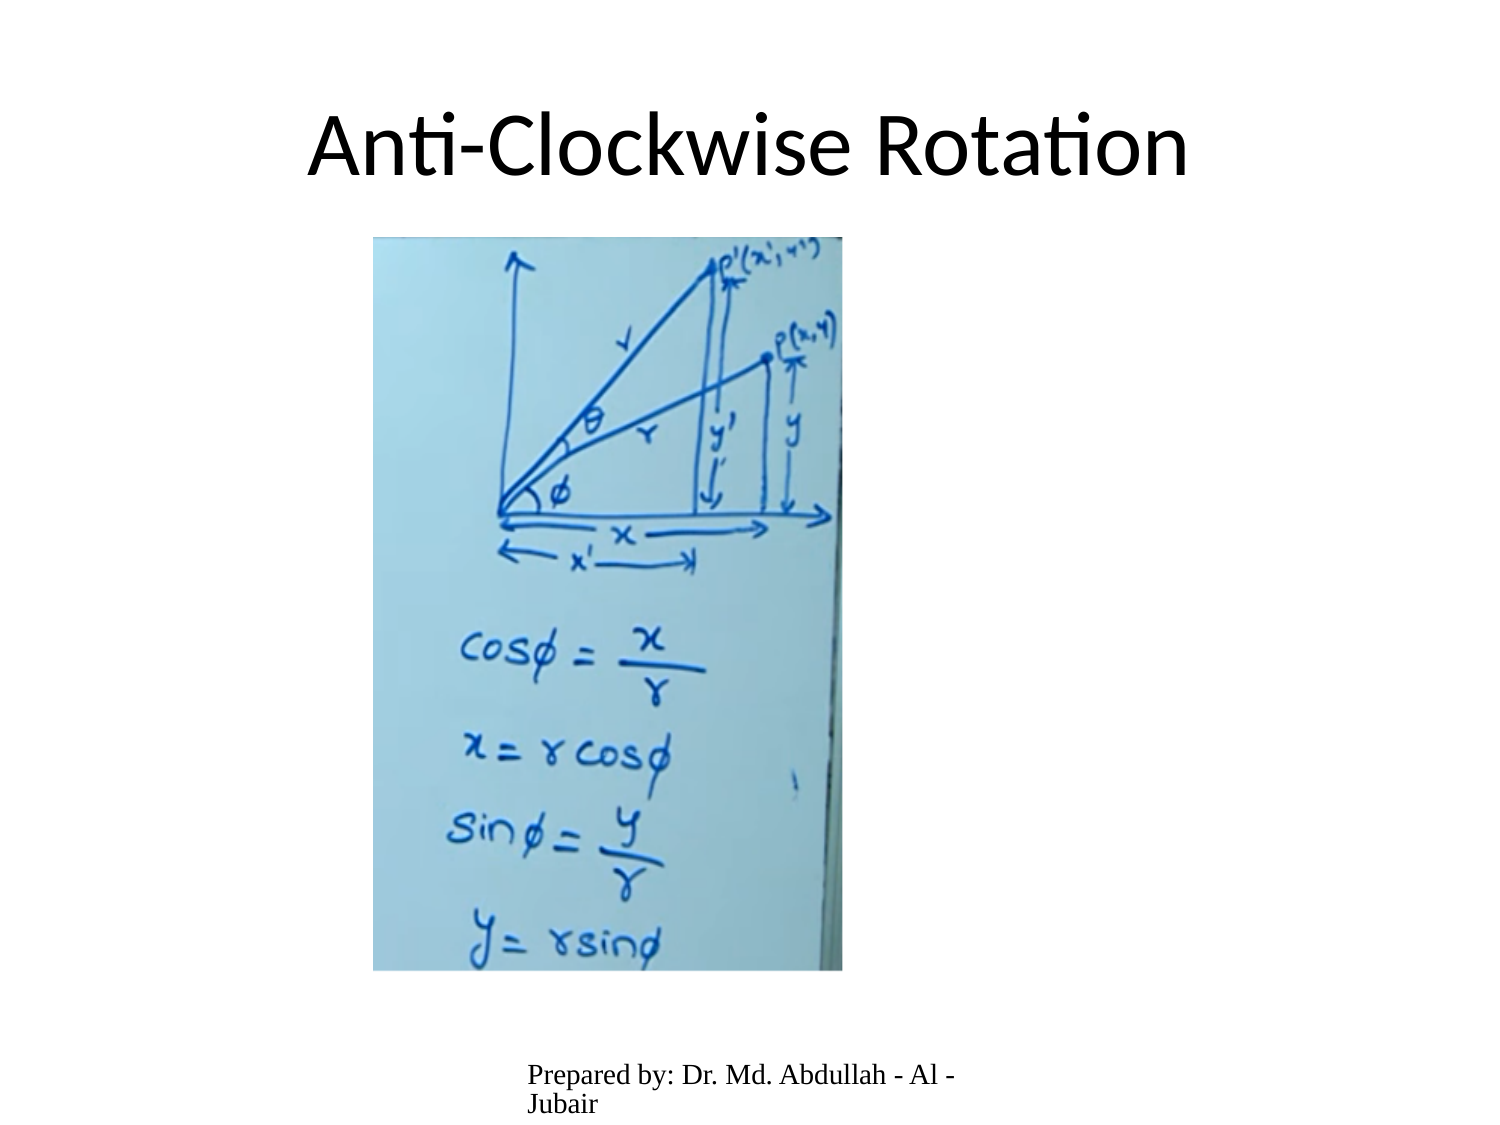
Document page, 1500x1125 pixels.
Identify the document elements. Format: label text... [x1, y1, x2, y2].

title Anti-Clockwise Rotation [75, 45, 1425, 233]
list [373, 237, 1303, 1026]
footer Prepared by: Dr. Md. Abdullah - Al - Jubair [512, 1042, 988, 1103]
